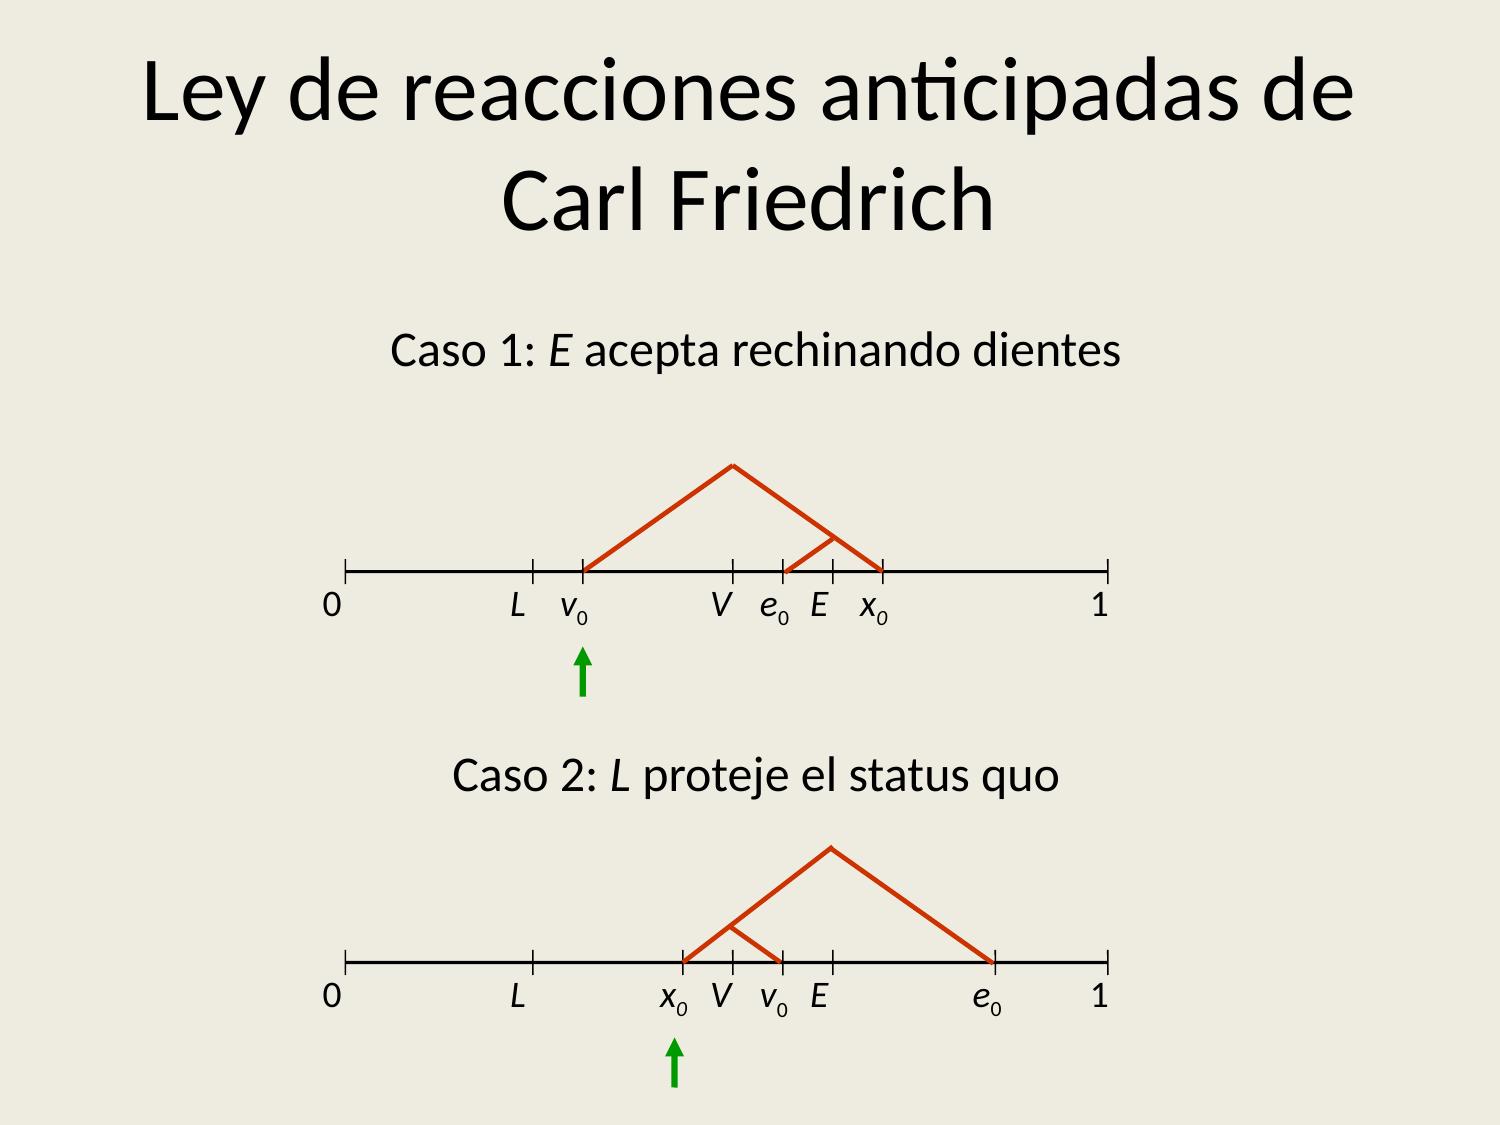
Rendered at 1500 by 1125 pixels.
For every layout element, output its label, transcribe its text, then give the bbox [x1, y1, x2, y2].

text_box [307, 846, 1151, 1088]
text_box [307, 465, 1151, 697]
text_box Caso 2: L proteje el status quo [174, 734, 1338, 809]
text_box Caso 1: E acepta rechinando dientes [174, 309, 1338, 384]
title Ley de reacciones anticipadas de Carl Friedrich [75, 45, 1425, 233]
